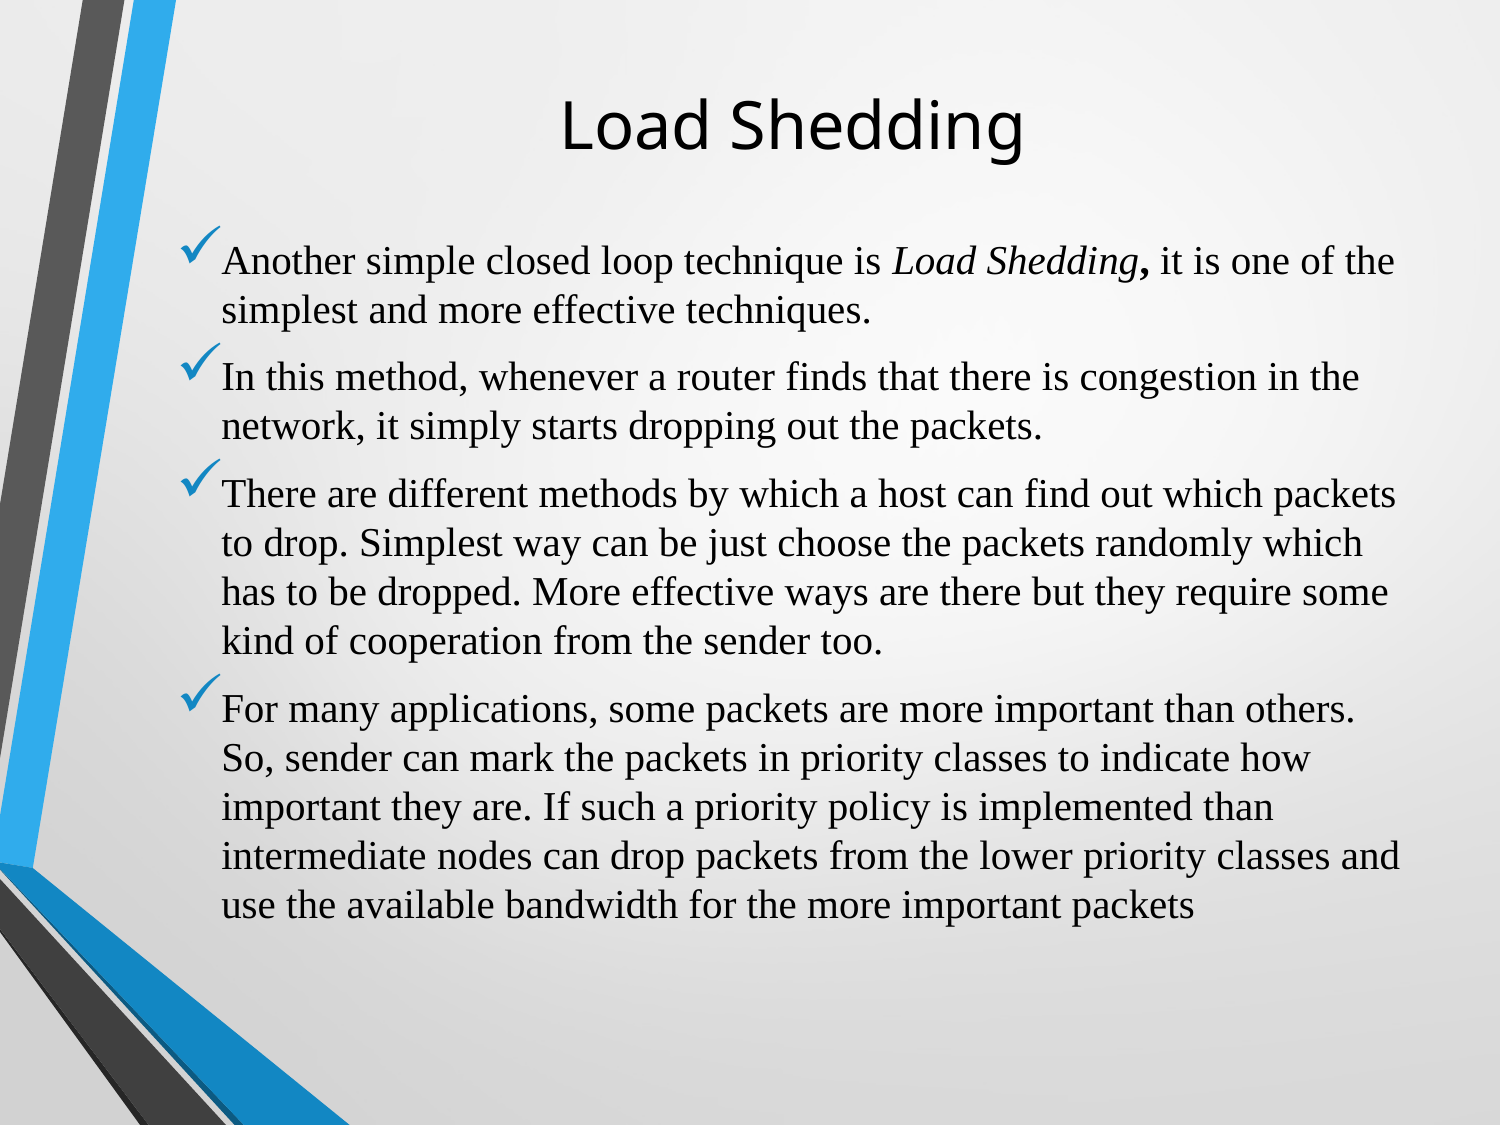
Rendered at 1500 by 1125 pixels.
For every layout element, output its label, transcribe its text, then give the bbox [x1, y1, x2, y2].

list Another simple closed loop technique is Load Shedding, it is one of the simplest and more effective techniques. In this method, whenever a router finds that there is congestion in the network, it simply starts dropping out the packets. There are different methods by which a host can find out which packets to drop. Simplest way can be just choose the packets randomly which has to be dropped. More effective ways are there but they require some kind of cooperation from the sender too. For many applications, some packets are more important than others. So, sender can mark the packets in priority classes to indicate how important they are. If such a priority policy is implemented than intermediate nodes can drop packets from the lower priority classes and use the available bandwidth for the more important packets [161, 224, 1425, 985]
title Load Shedding [161, 75, 1425, 224]
